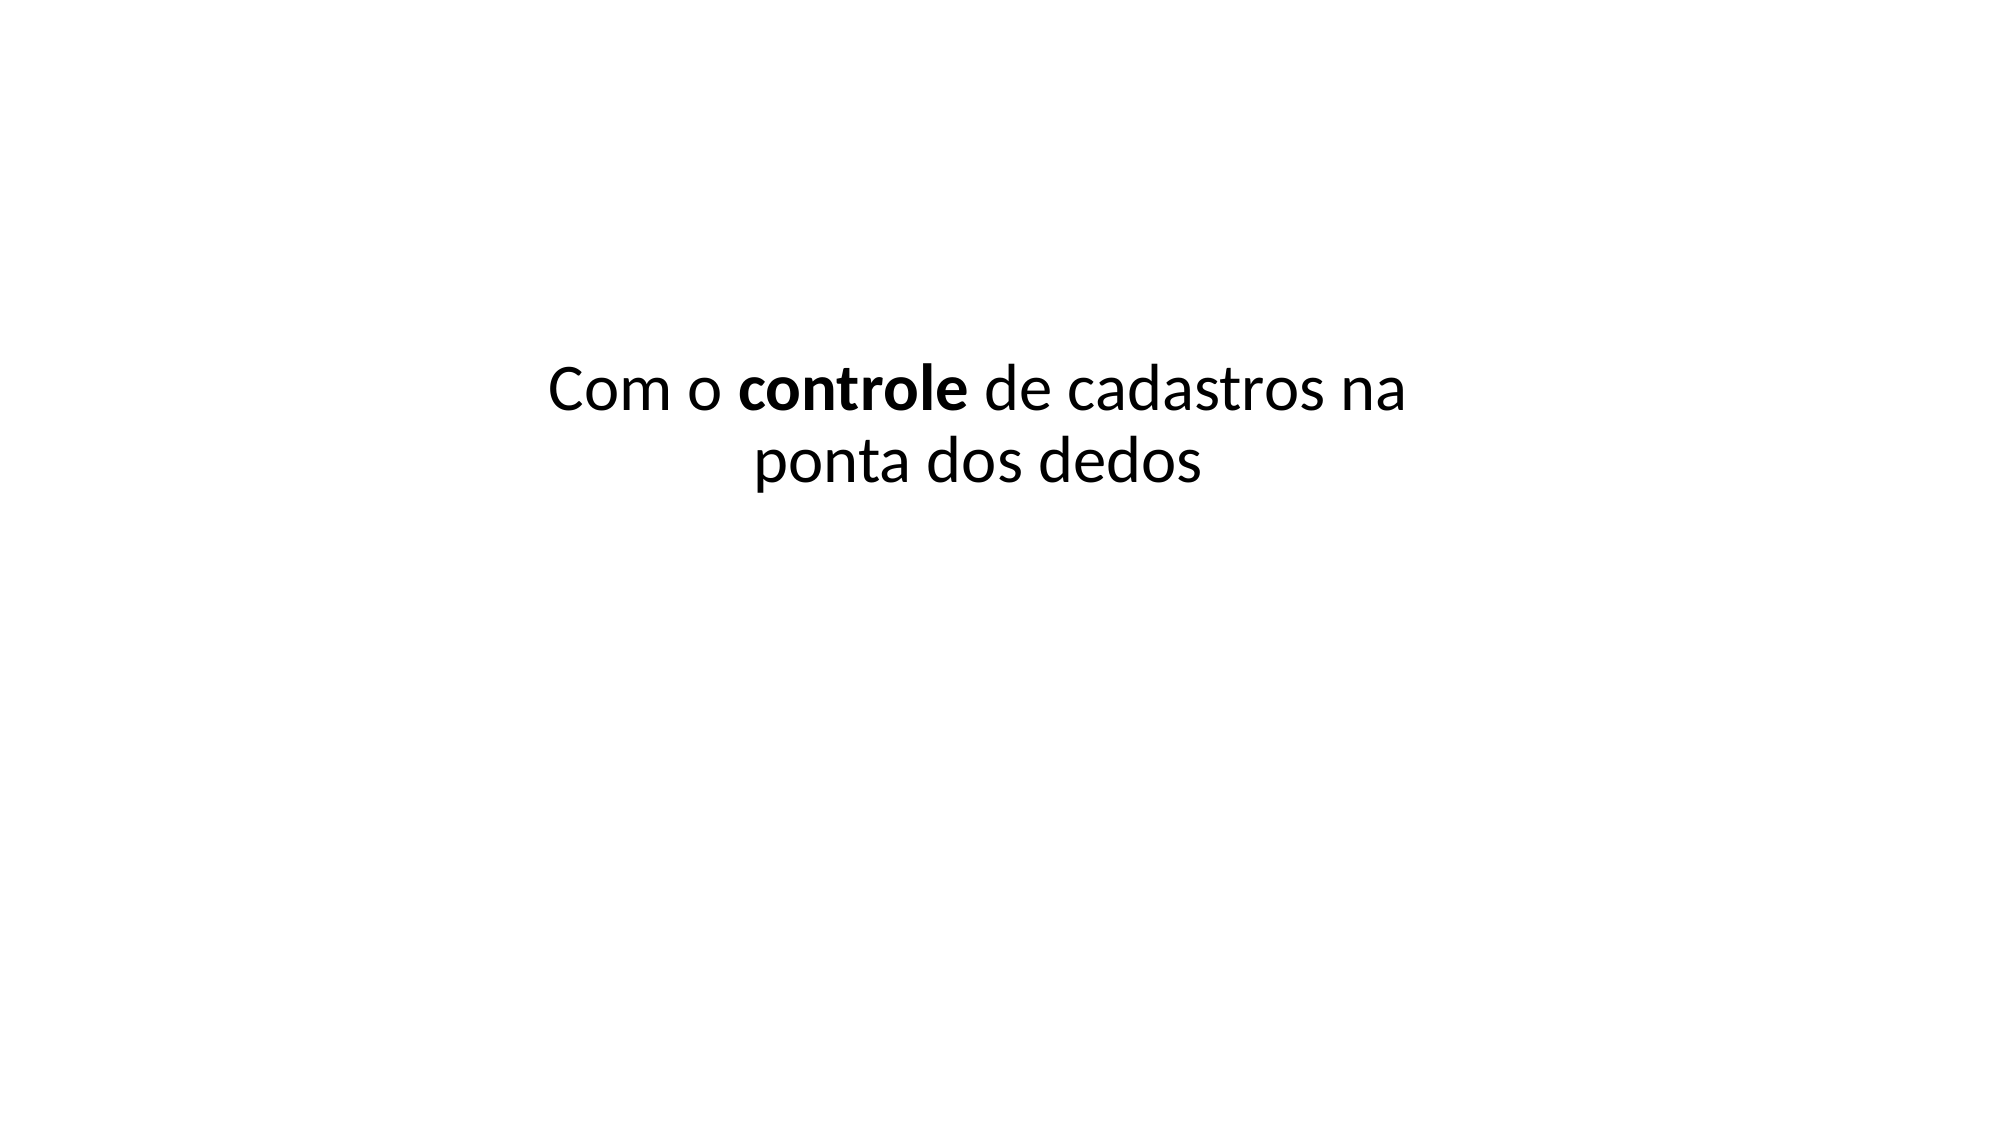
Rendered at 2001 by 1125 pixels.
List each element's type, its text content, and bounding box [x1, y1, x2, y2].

subtitle Com o controle de cadastros na ponta dos dedos [517, 345, 1439, 713]
